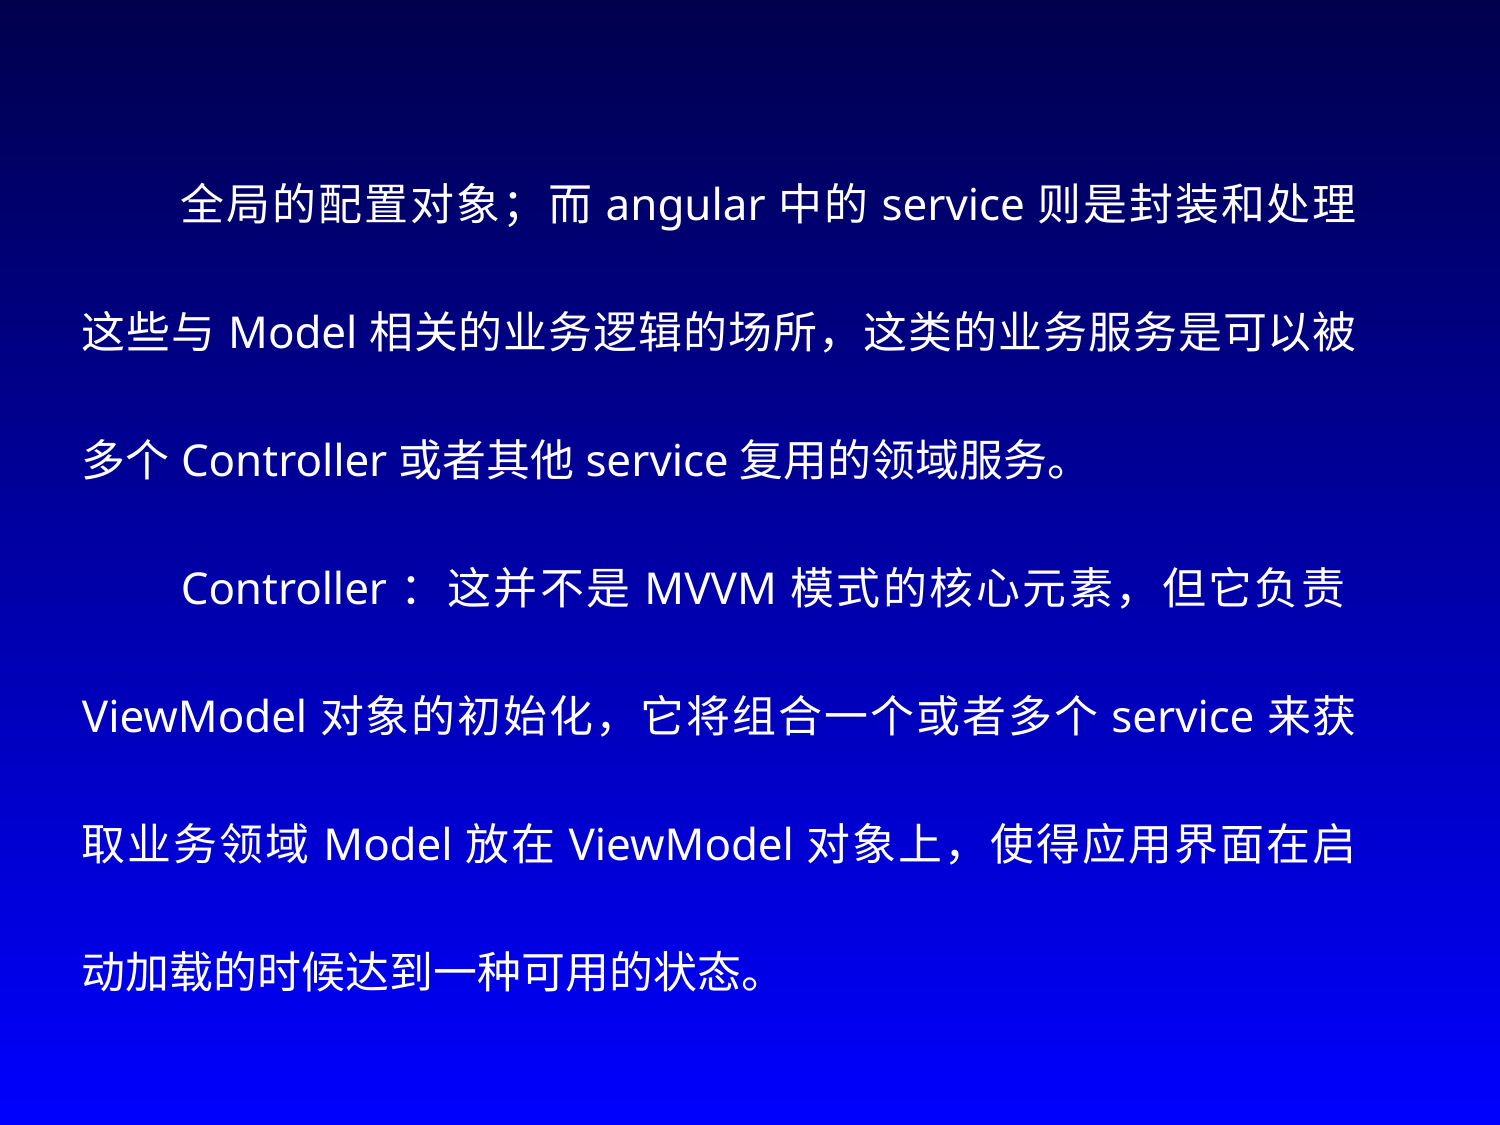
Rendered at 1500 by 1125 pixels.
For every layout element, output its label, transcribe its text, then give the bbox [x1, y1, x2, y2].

list 全局的配置对象；而angular中的service则是封装和处理这些与Model相关的业务逻辑的场所，这类的业务服务是可以被多个Controller或者其他service复用的领域服务。 Controller：这并不是MVVM模式的核心元素，但它负责ViewModel对象的初始化，它将组合一个或者多个service来获取业务领域Model放在ViewModel对象上，使得应用界面在启动加载的时候达到一种可用的状态。 [81, 105, 1358, 1020]
